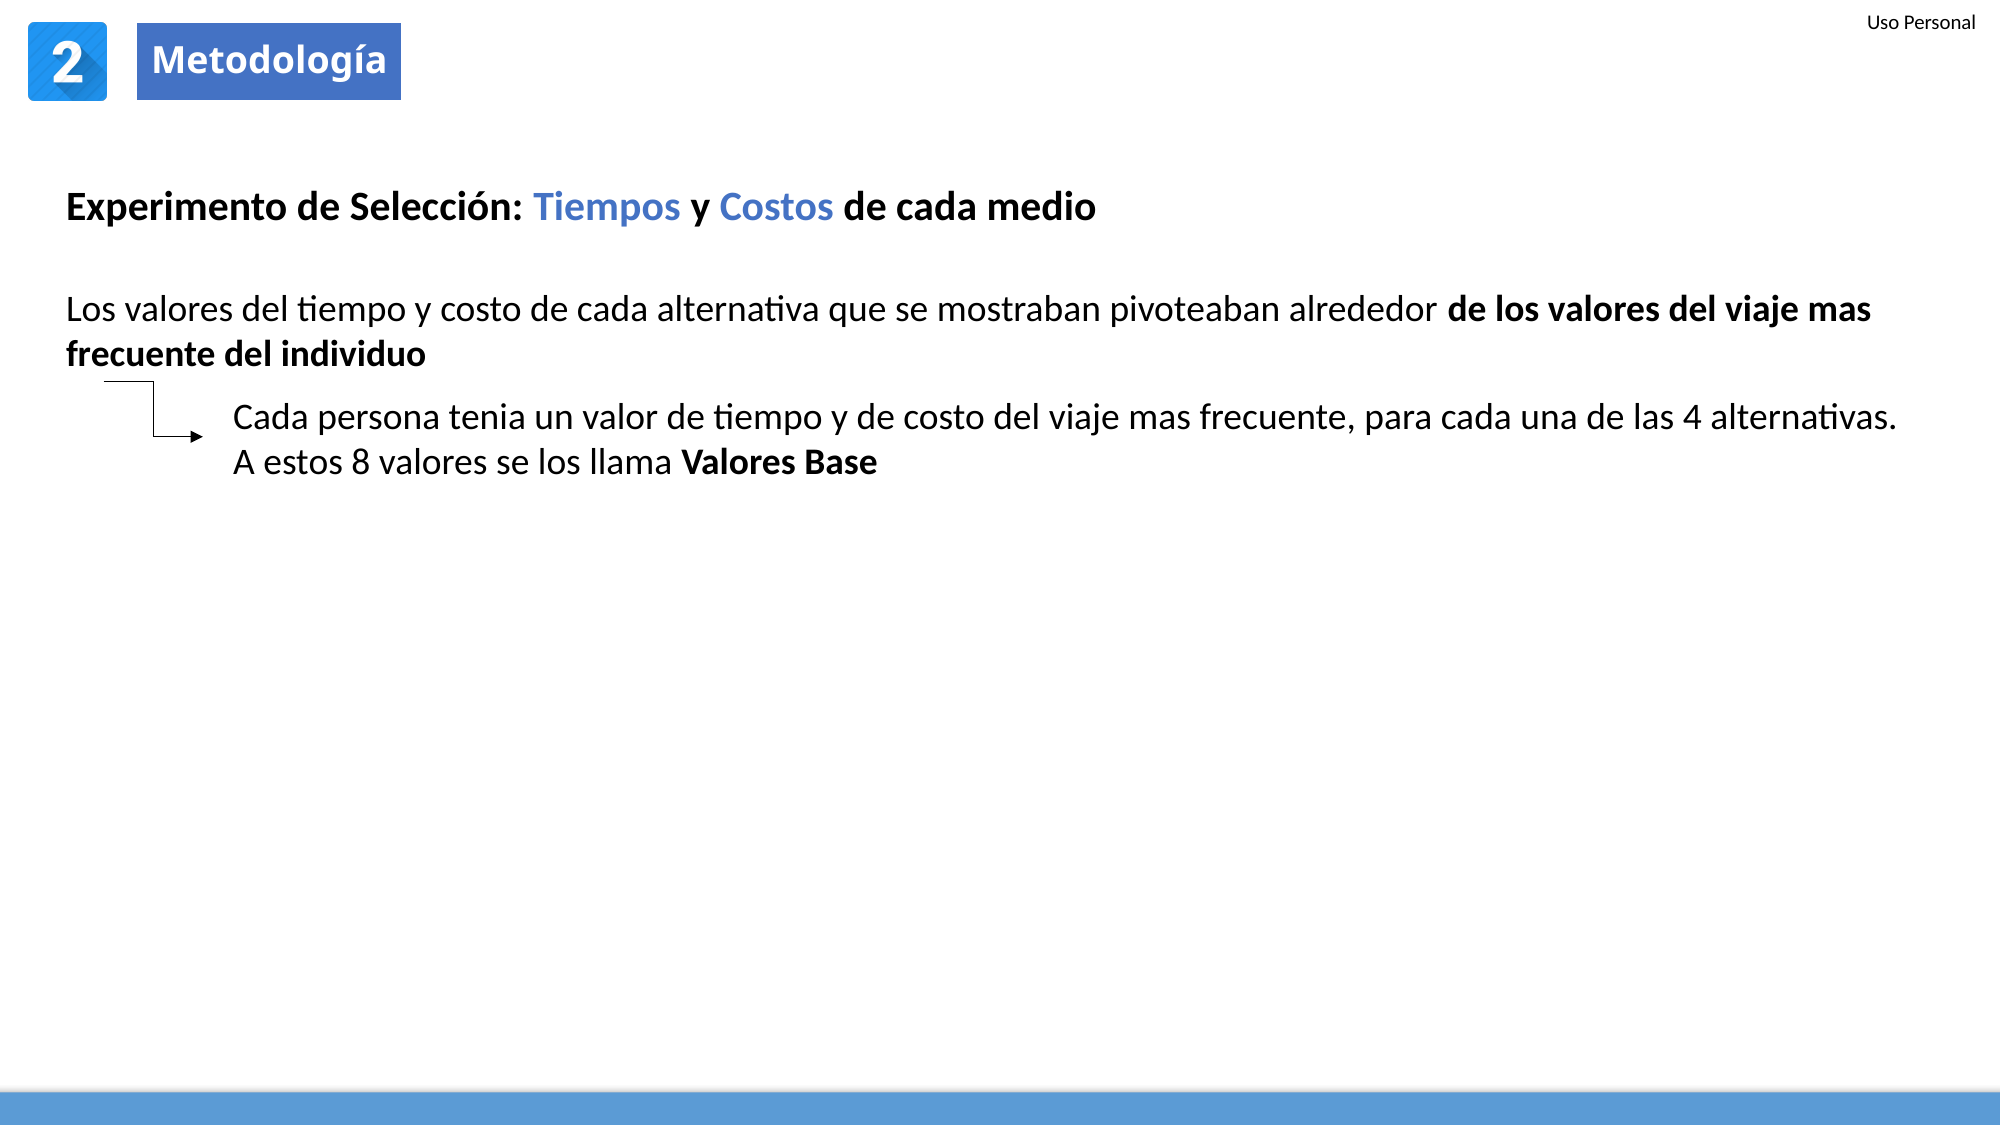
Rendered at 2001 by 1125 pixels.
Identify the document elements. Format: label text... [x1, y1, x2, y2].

text_box [0, 1091, 2000, 1125]
text_box Los valores del tiempo y costo de cada alternativa que se mostraban pivoteaban alrededor de los valores del viaje mas frecuente del individuo [51, 276, 1896, 382]
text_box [103, 381, 203, 437]
picture [27, 22, 107, 101]
title Metodología [136, 16, 450, 107]
text_box Cada persona tenia un valor de tiempo y de costo del viaje mas frecuente, para cada una de las 4 alternativas. A estos 8 valores se los llama Valores Base [218, 385, 1920, 490]
text_box Experimento de Selección: Tiempos y Costos de cada medio [51, 171, 1117, 237]
